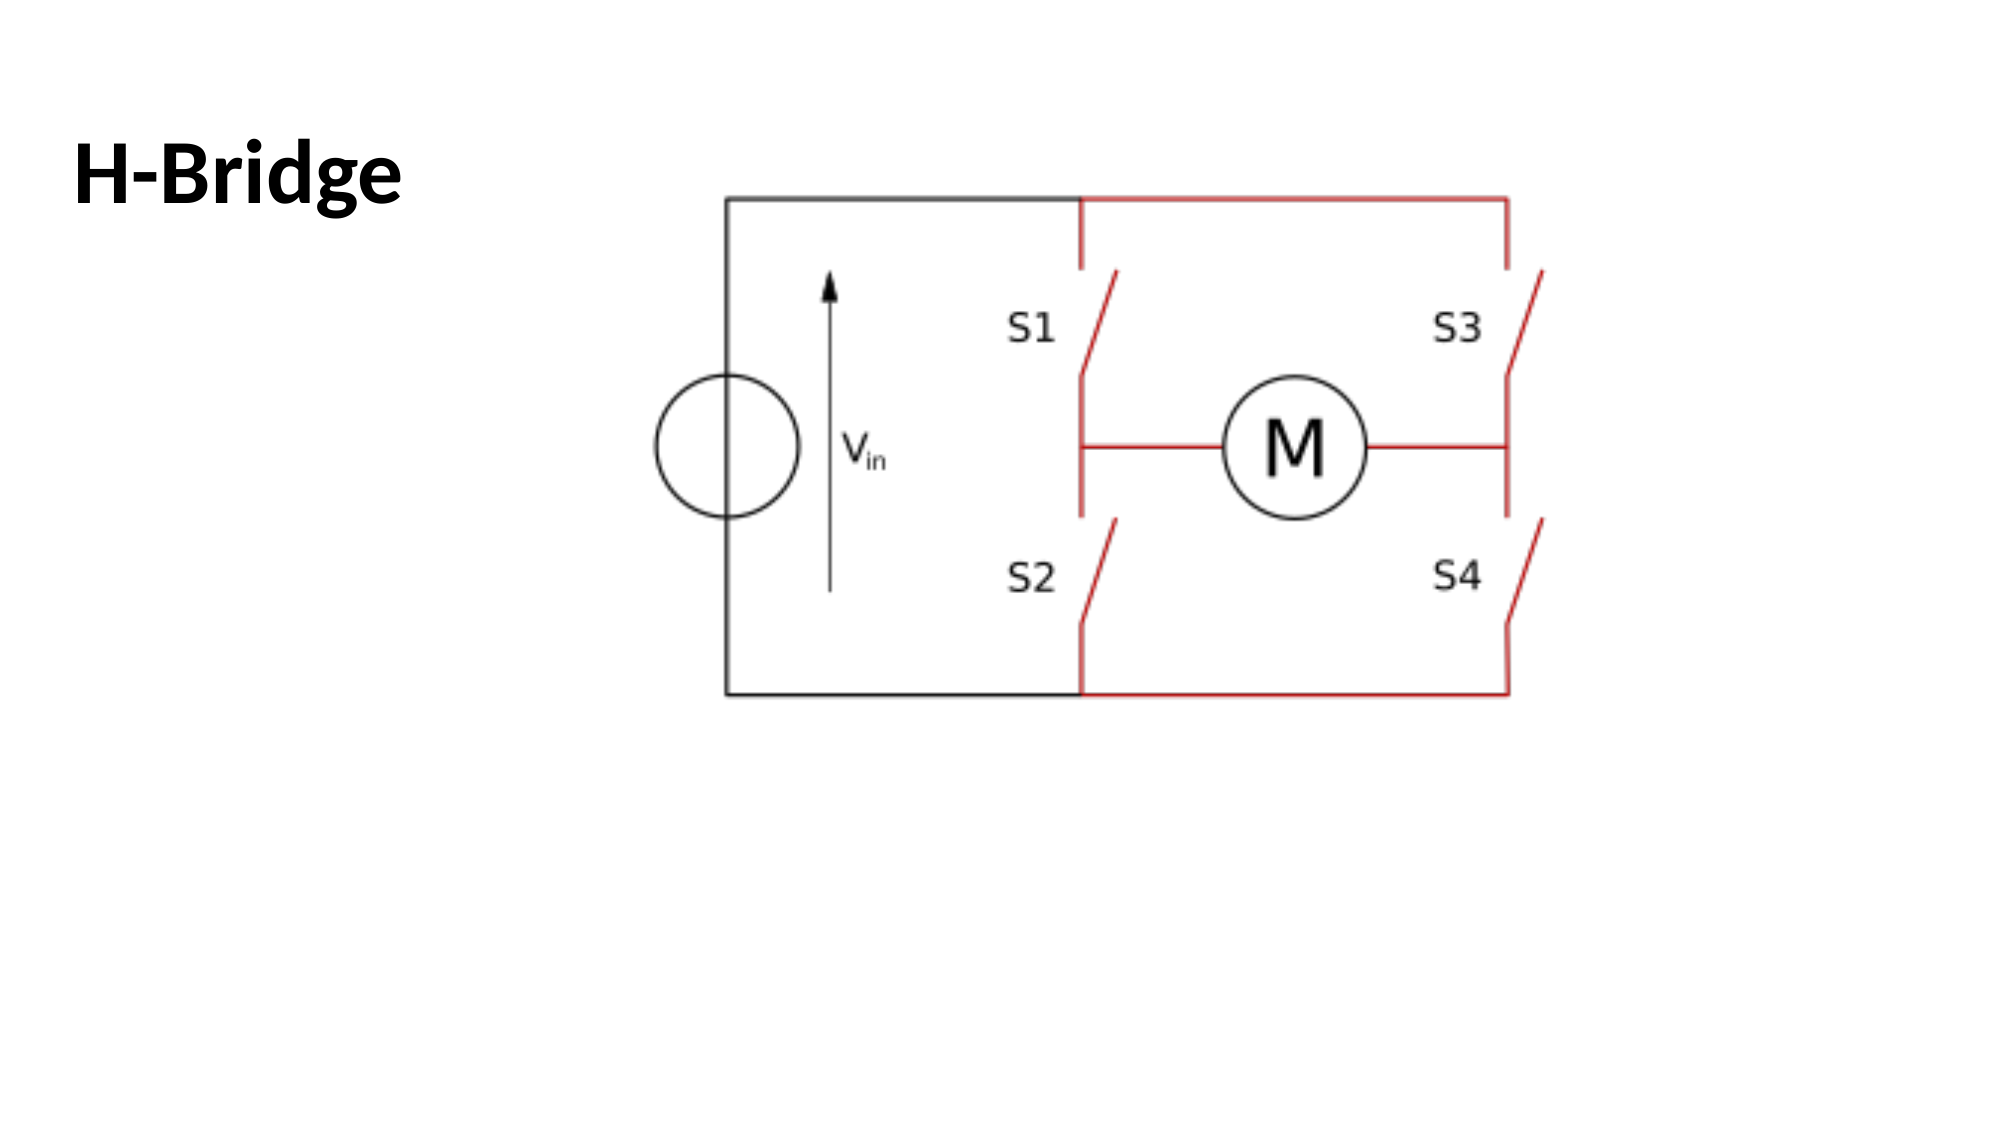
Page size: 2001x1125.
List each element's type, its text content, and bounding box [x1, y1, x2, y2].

text_box H-Bridge [59, 104, 452, 229]
picture [639, 167, 1562, 733]
